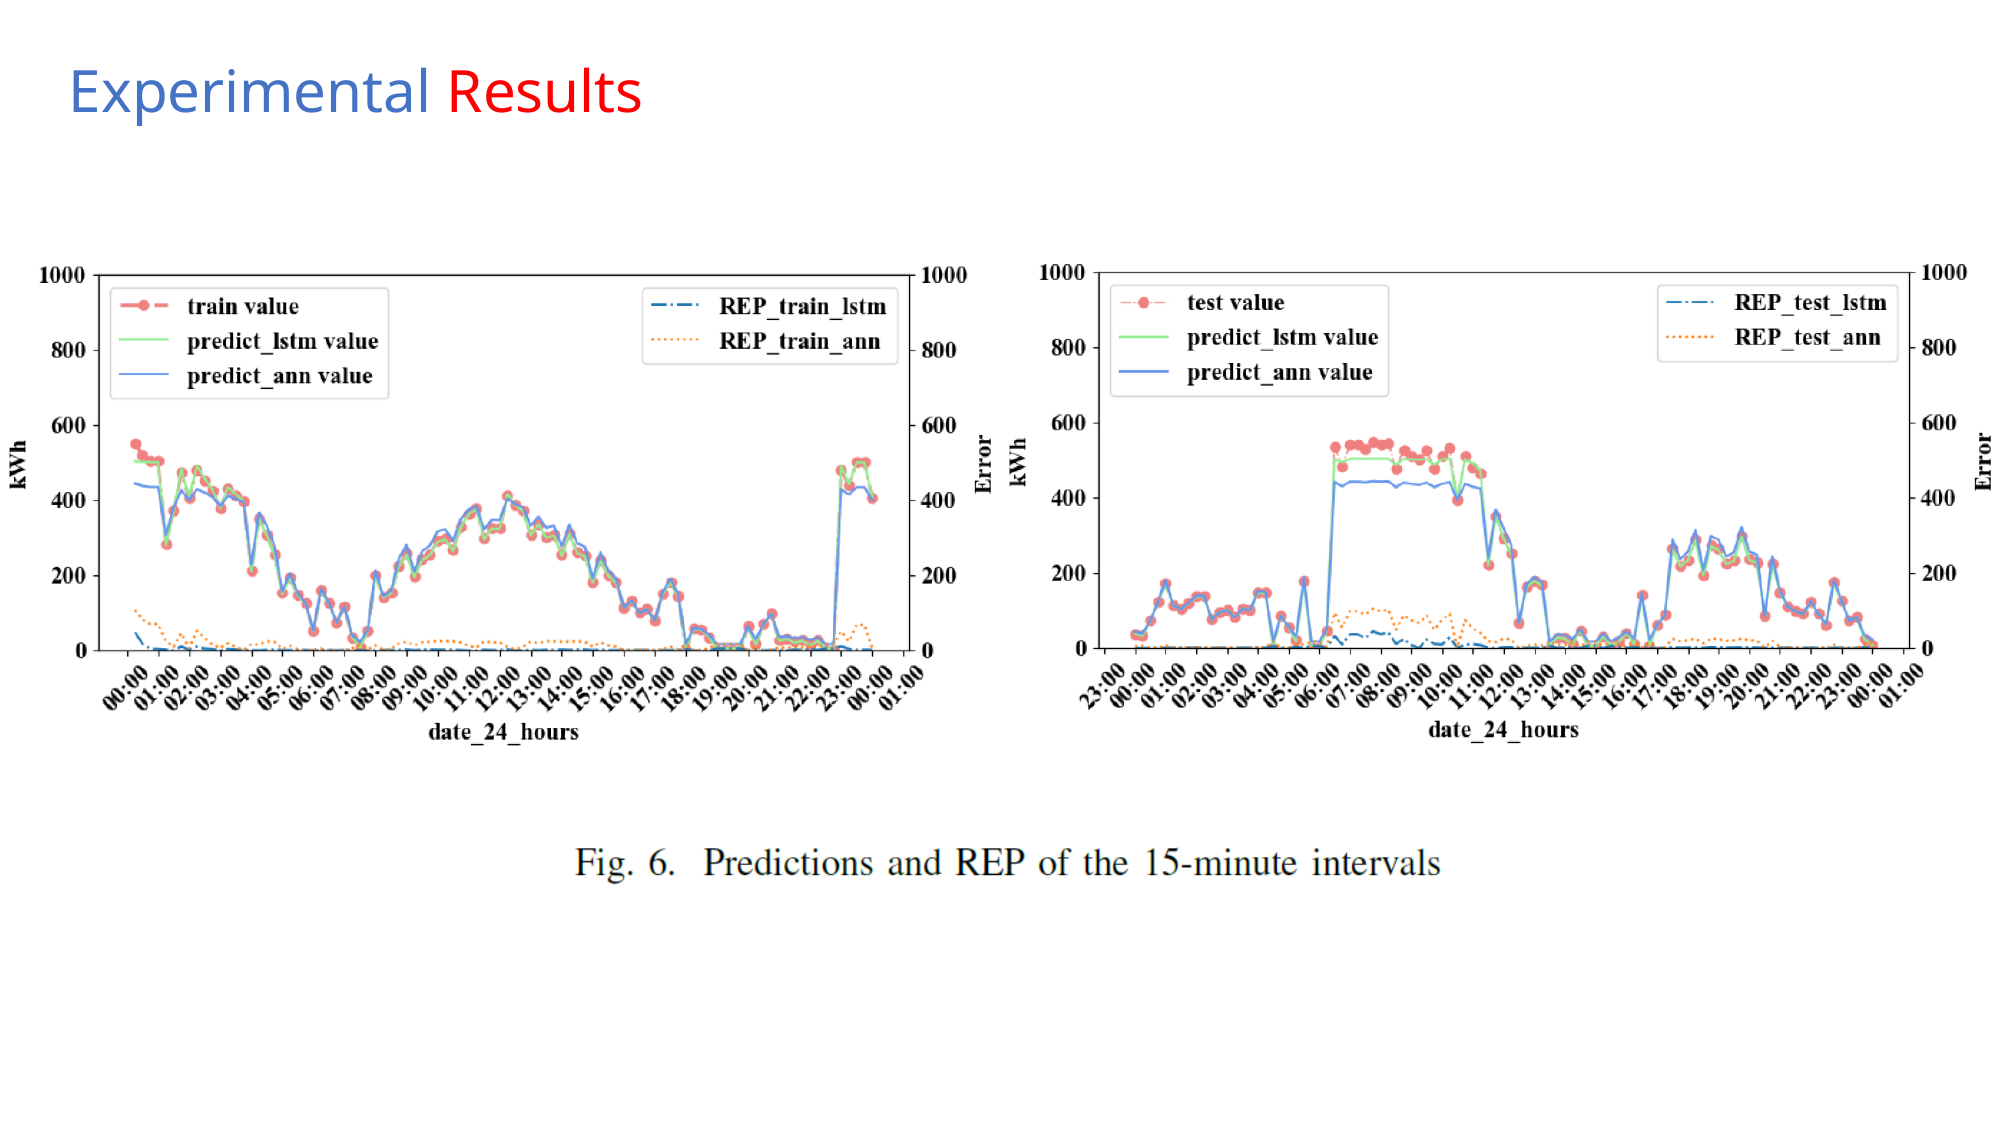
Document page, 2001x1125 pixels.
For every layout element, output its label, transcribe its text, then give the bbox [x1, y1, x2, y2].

picture [0, 242, 2000, 759]
text_box Experimental Results [58, 54, 654, 125]
picture [523, 828, 1476, 897]
